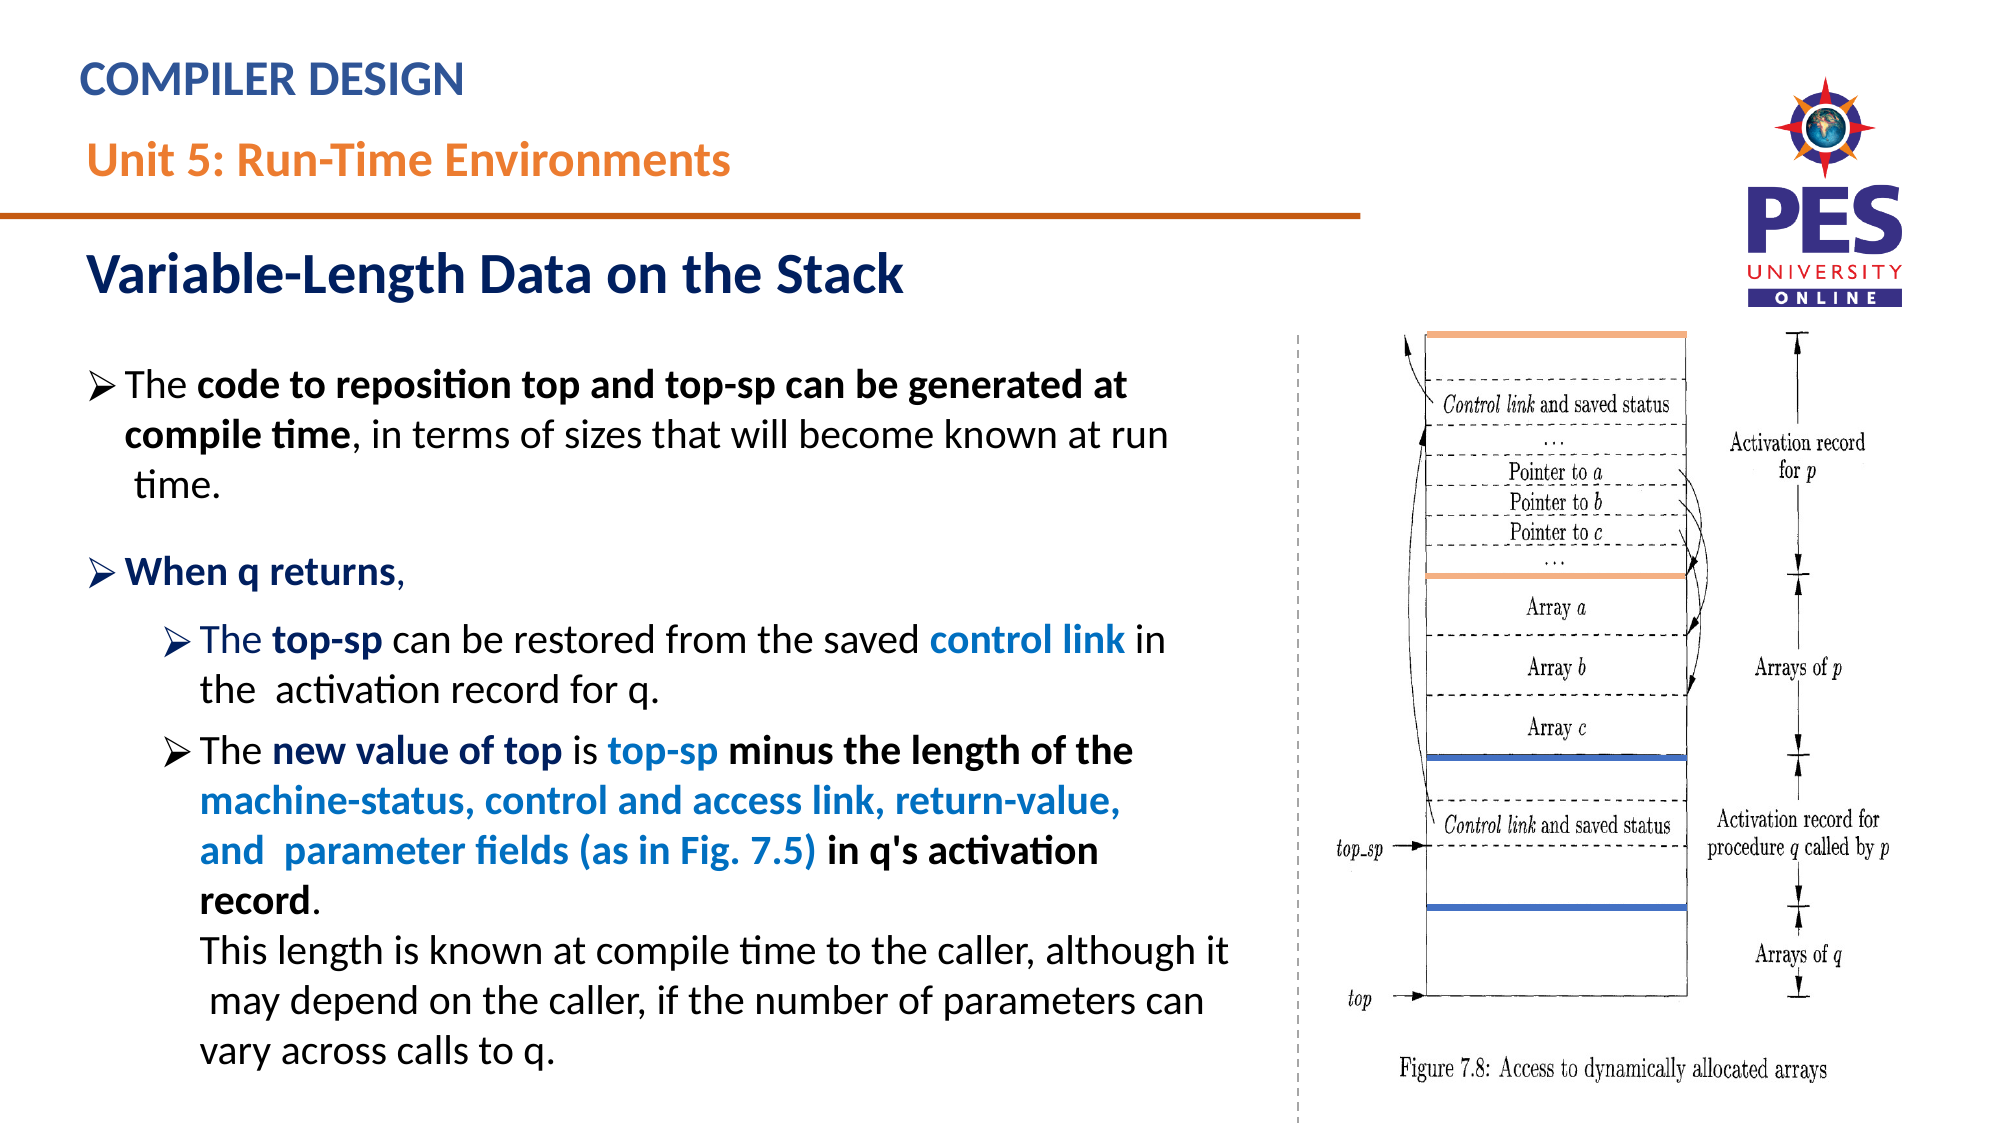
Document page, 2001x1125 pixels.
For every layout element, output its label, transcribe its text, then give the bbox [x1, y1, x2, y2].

text_box [468, 212, 1361, 220]
picture [1748, 76, 1902, 307]
text_box Unit 5: Run-Time Environments Variable-Length Data on the Stack The code to reposition top and top-sp can be generated at compile time, in terms of sizes that will become known at run time. When q returns, The top-sp can be restored from the saved control link in the activation record for q. The new value of top is top-sp minus the length of the machine-status, control and access link, return-value, and parameter fields (as in Fig. 7.5) in q's activation record. This length is known at compile time to the caller, although it may depend on the caller, if the number of parameters can vary across calls to q. [468, 124, 1233, 212]
text_box [0, 212, 77, 220]
text_box Unit 5: Run-Time Environments Variable-Length Data on the Stack The code to reposition top and top-sp can be generated at compile time, in terms of sizes that will become known at run time. When q returns, The top-sp can be restored from the saved control link in the activation record for q. The new value of top is top-sp minus the length of the machine-status, control and access link, return-value, and parameter fields (as in Fig. 7.5) in q's activation record. This length is known at compile time to the caller, although it may depend on the caller, if the number of parameters can vary across calls to q. [84, 220, 1233, 1073]
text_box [1336, 330, 1890, 1083]
title COMPILER DESIGN [77, 43, 468, 234]
